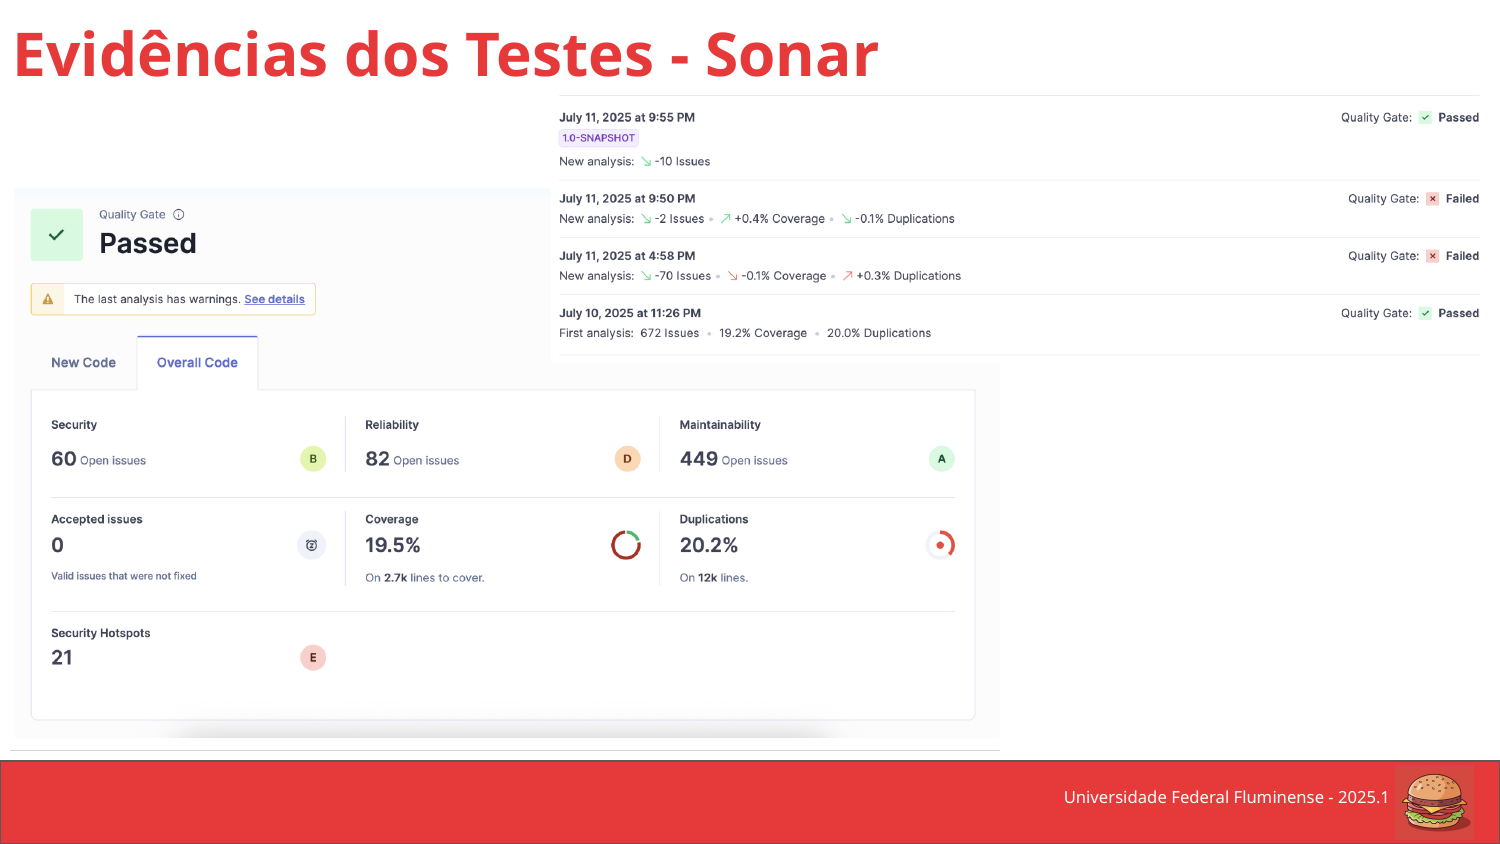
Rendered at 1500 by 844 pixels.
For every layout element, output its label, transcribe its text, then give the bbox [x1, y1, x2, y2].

title Evidências dos Testes - Sonar [0, 1, 1396, 96]
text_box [0, 760, 1500, 844]
picture [10, 94, 1492, 751]
